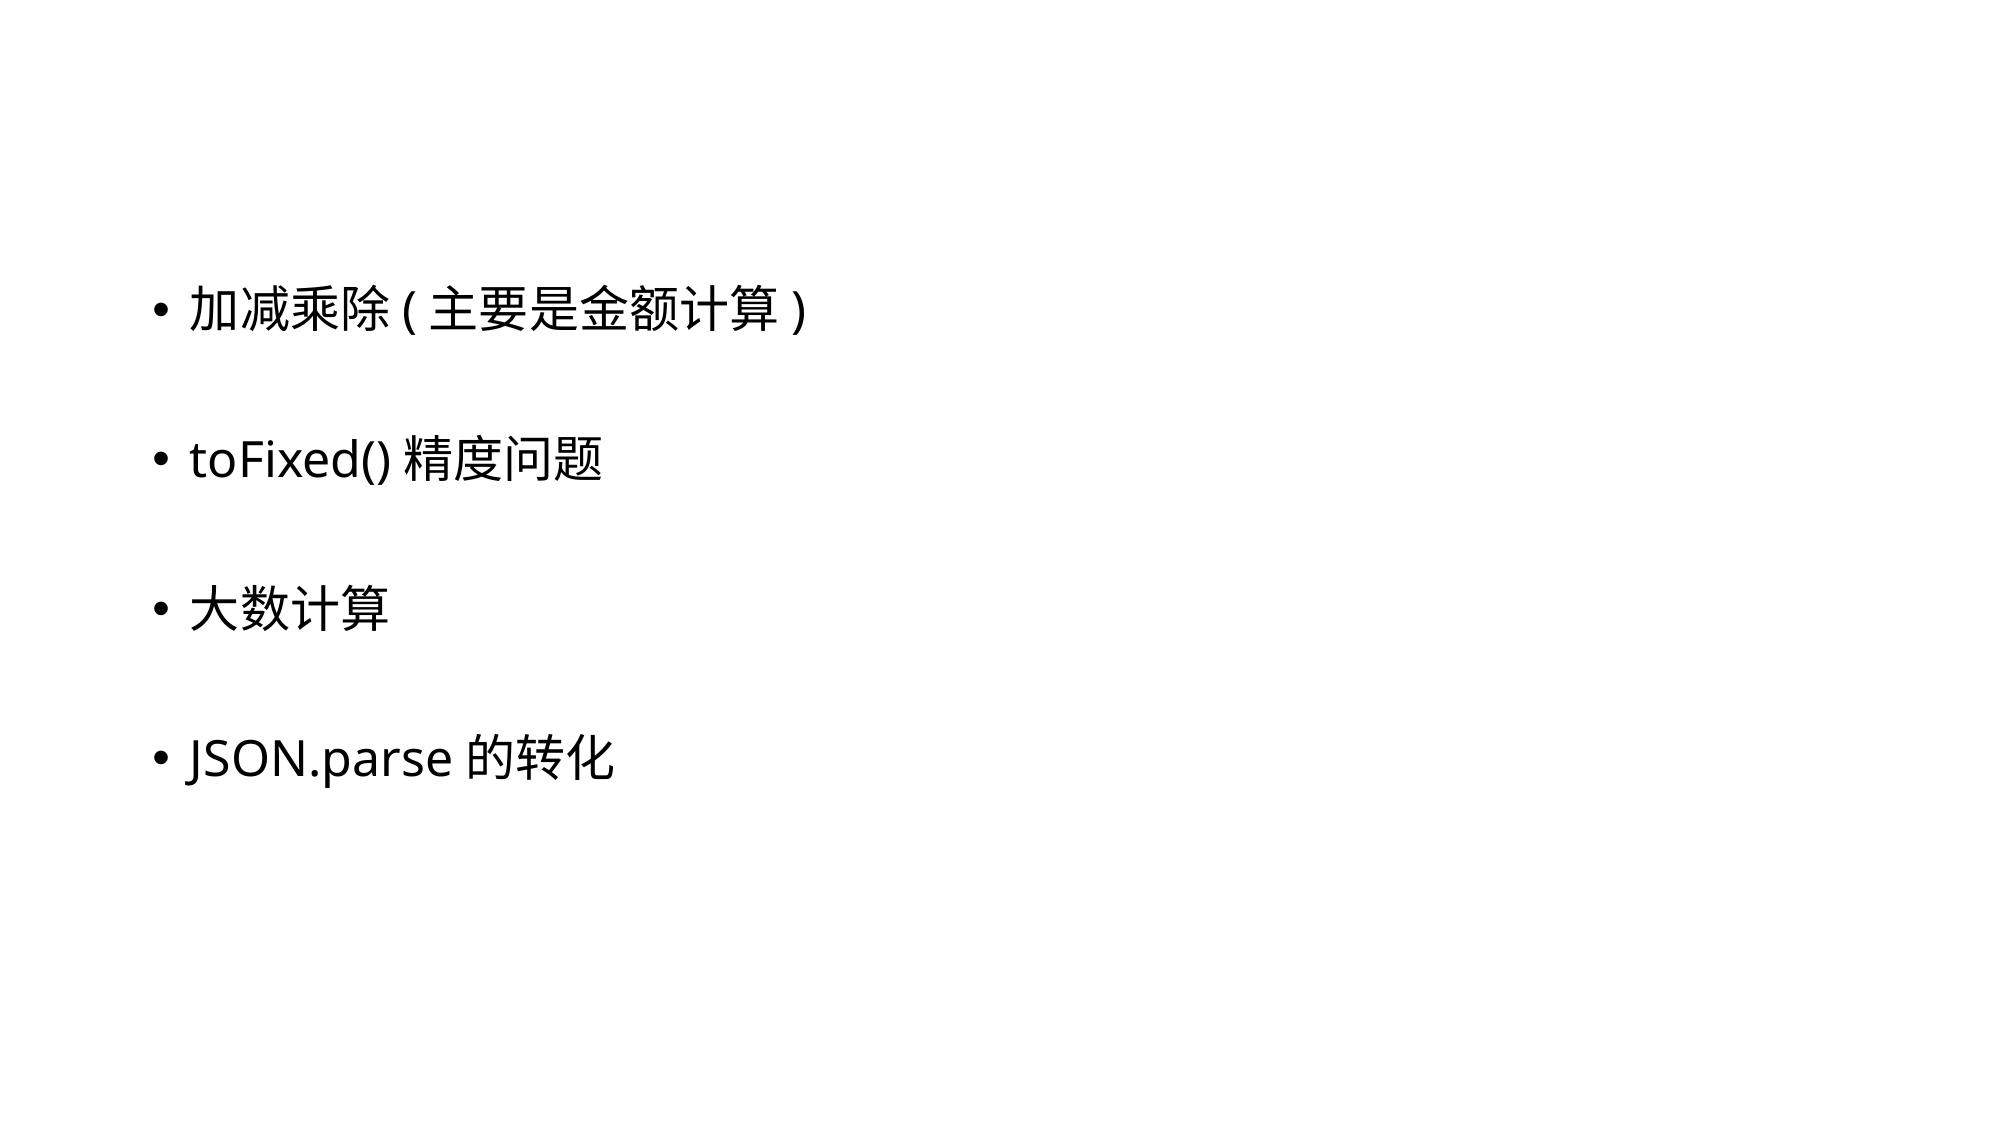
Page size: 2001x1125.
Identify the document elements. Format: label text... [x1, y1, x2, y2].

list 加减乘除(主要是金额计算) toFixed()精度问题 大数计算 JSON.parse的转化 [137, 277, 1863, 992]
